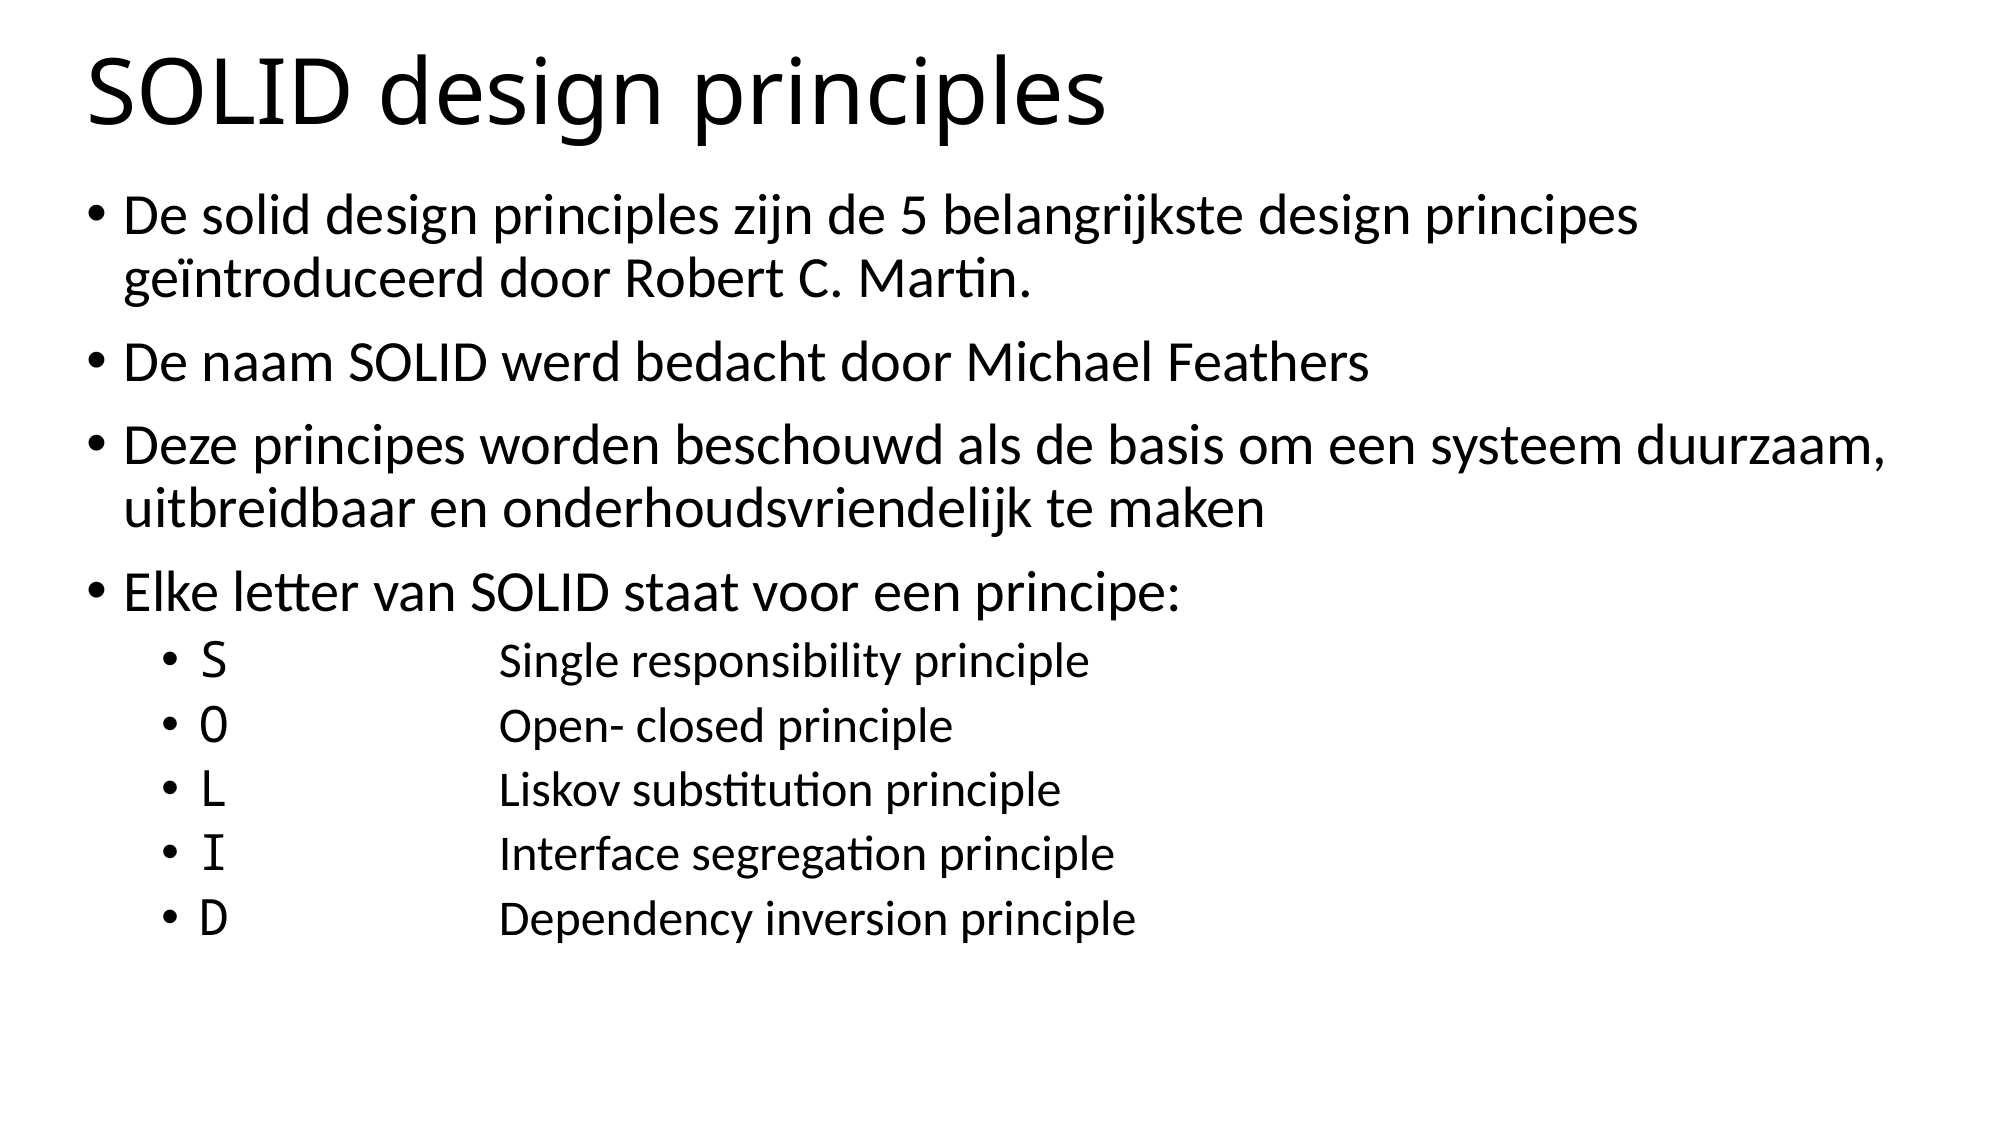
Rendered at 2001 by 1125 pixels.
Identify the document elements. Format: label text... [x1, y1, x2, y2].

title SOLID design principles [71, 29, 1863, 160]
list De solid design principles zijn de 5 belangrijkste design principes geïntroduceerd door Robert C. Martin. De naam SOLID werd bedacht door Michael Feathers Deze principes worden beschouwd als de basis om een systeem duurzaam, uitbreidbaar en onderhoudsvriendelijk te maken Elke letter van SOLID staat voor een principe: S Single responsibility principle O Open- closed principle L Liskov substitution principle I Interface segregation principle D Dependency inversion principle [71, 177, 1929, 1045]
